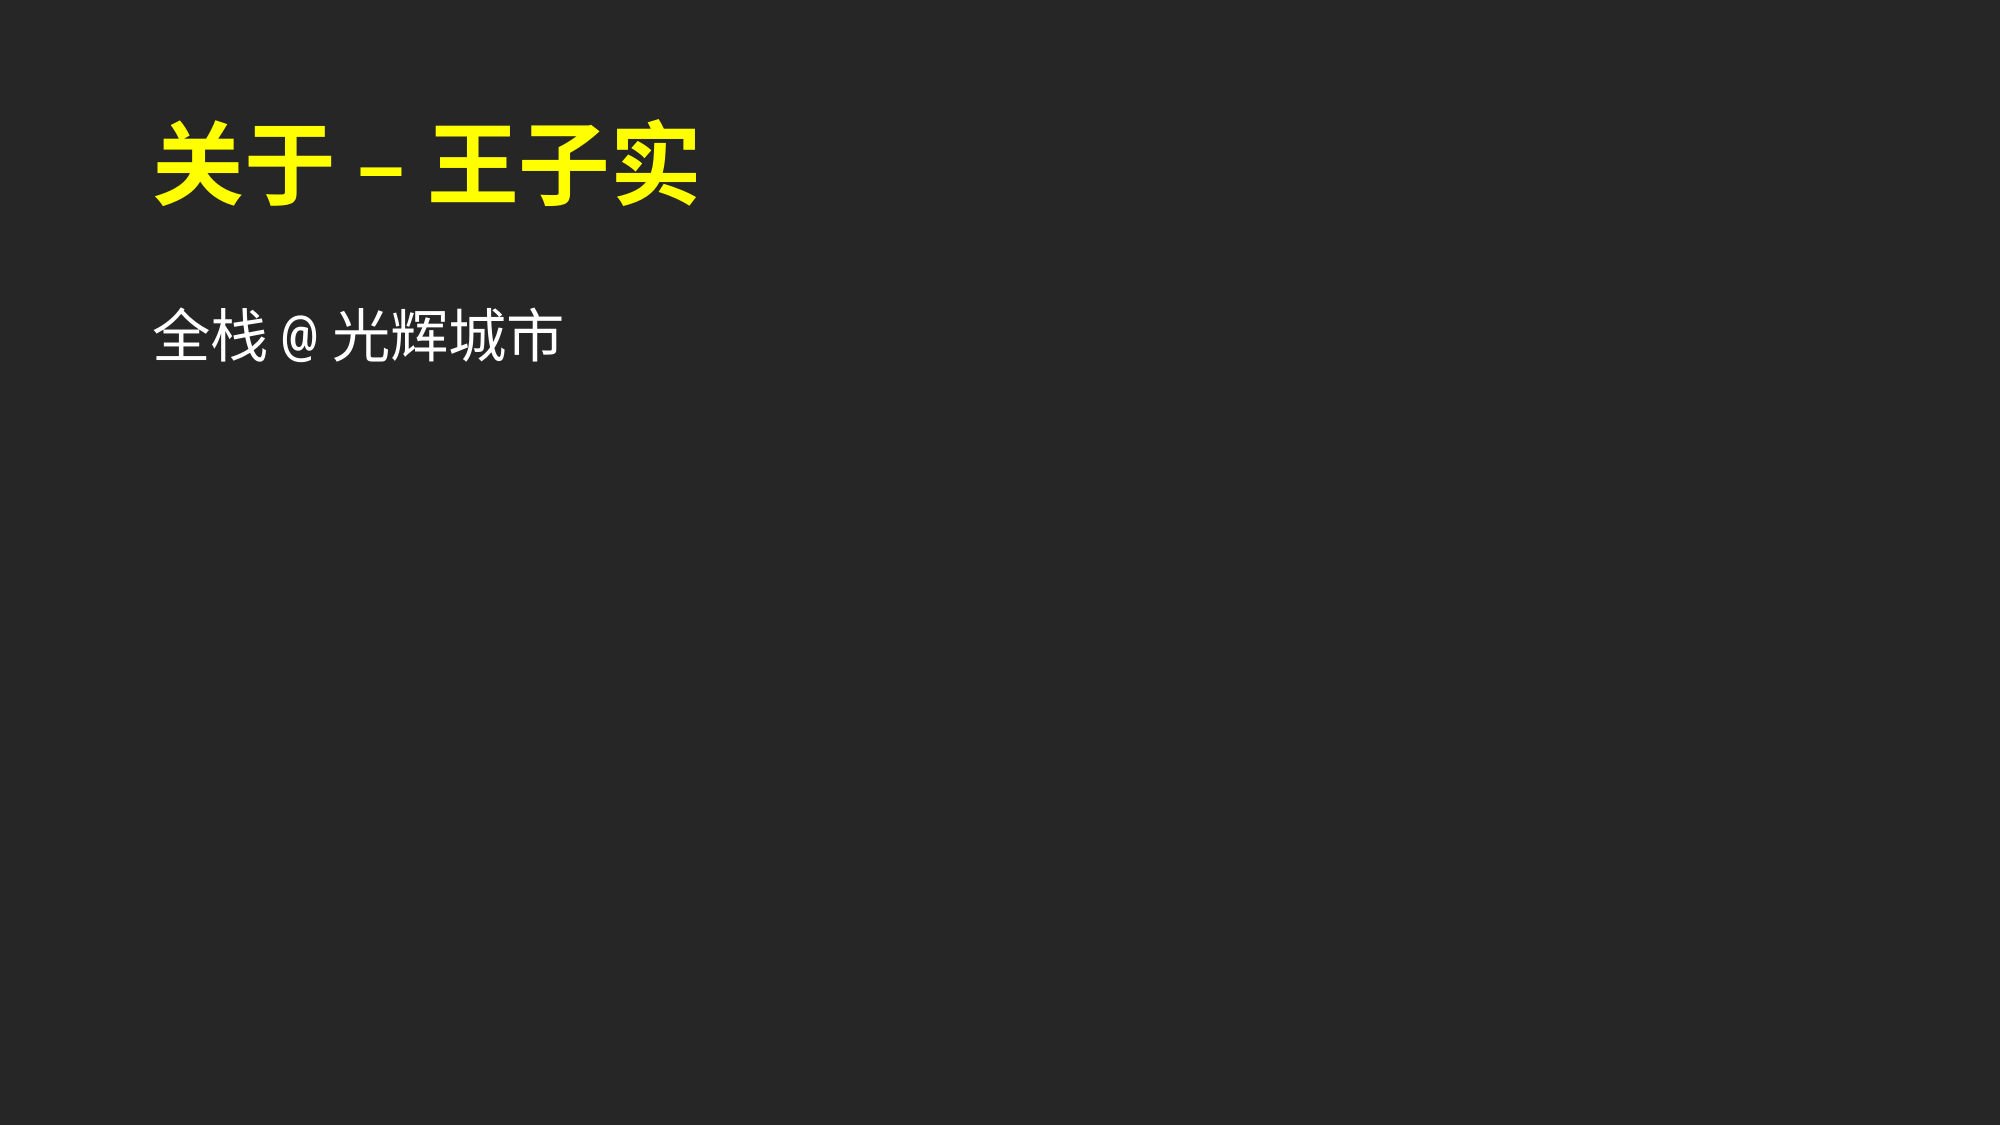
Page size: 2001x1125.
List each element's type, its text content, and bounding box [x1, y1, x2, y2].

title 关于 – 王子实 [137, 59, 1863, 278]
list 全栈@光辉城市 [137, 299, 1863, 1014]
